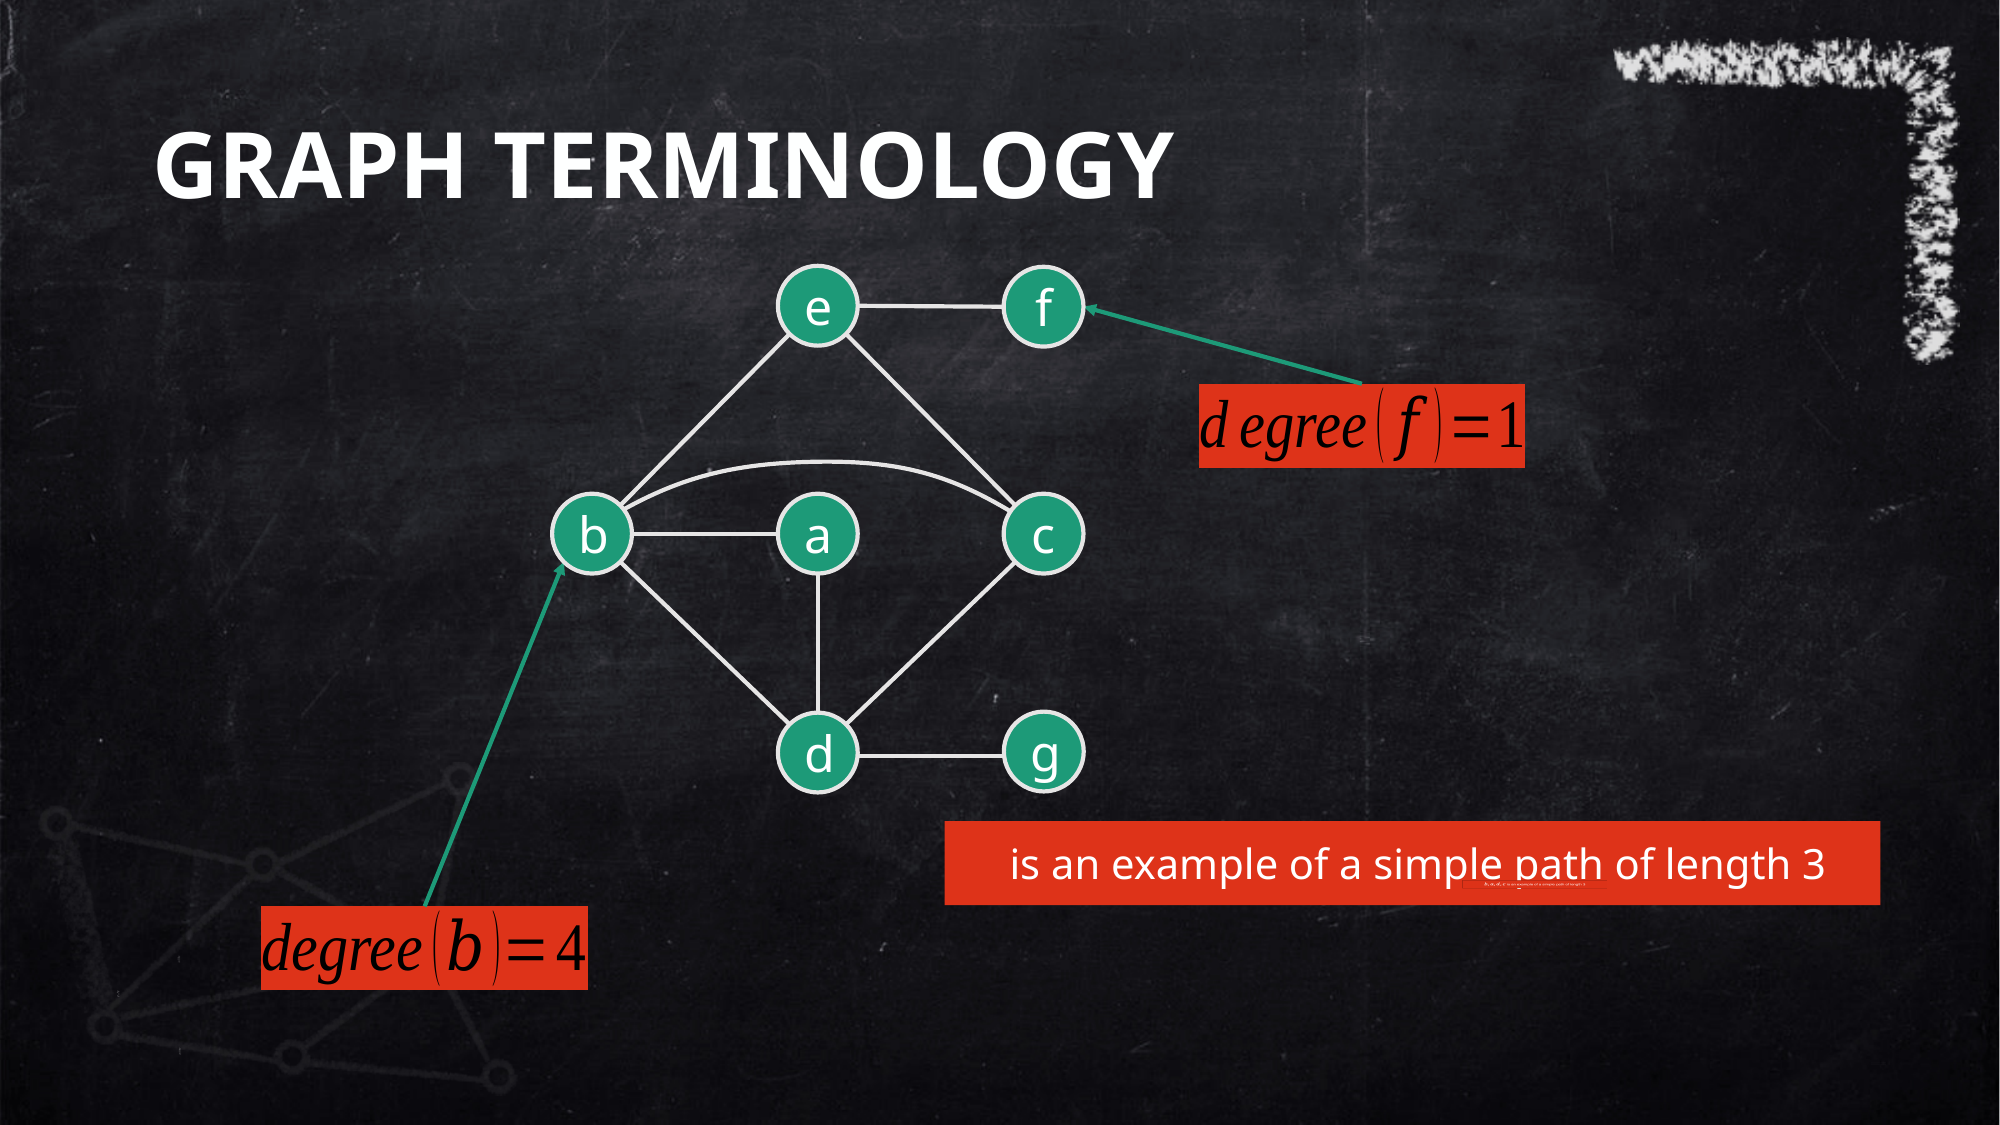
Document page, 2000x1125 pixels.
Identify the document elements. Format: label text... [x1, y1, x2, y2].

title GRAPH TERMINOLOGY [137, 59, 1613, 278]
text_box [552, 265, 1084, 793]
picture [0, 0, 2000, 1125]
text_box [1084, 306, 1525, 468]
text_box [261, 561, 588, 991]
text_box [944, 821, 1881, 906]
